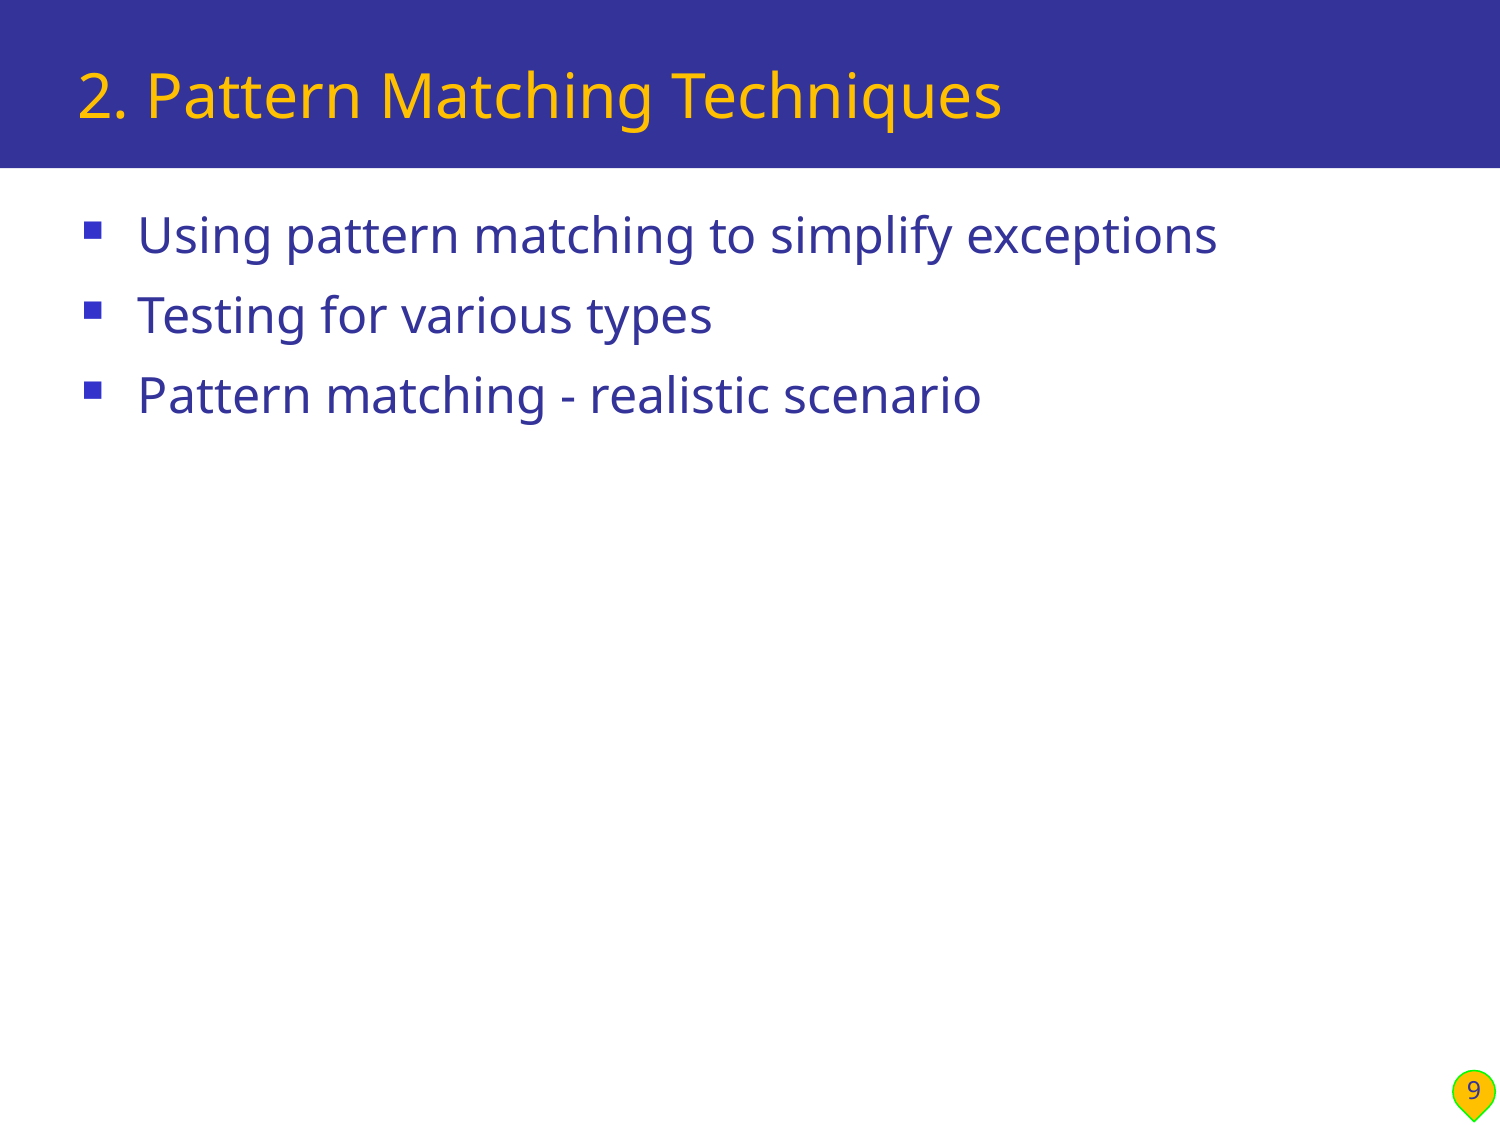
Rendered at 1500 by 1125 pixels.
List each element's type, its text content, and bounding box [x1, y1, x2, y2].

list Using pattern matching to simplify exceptions Testing for various types Pattern matching - realistic scenario [66, 196, 1460, 1007]
footer 9 [1431, 1040, 1500, 1117]
title 2. Pattern Matching Techniques [61, 24, 1465, 139]
